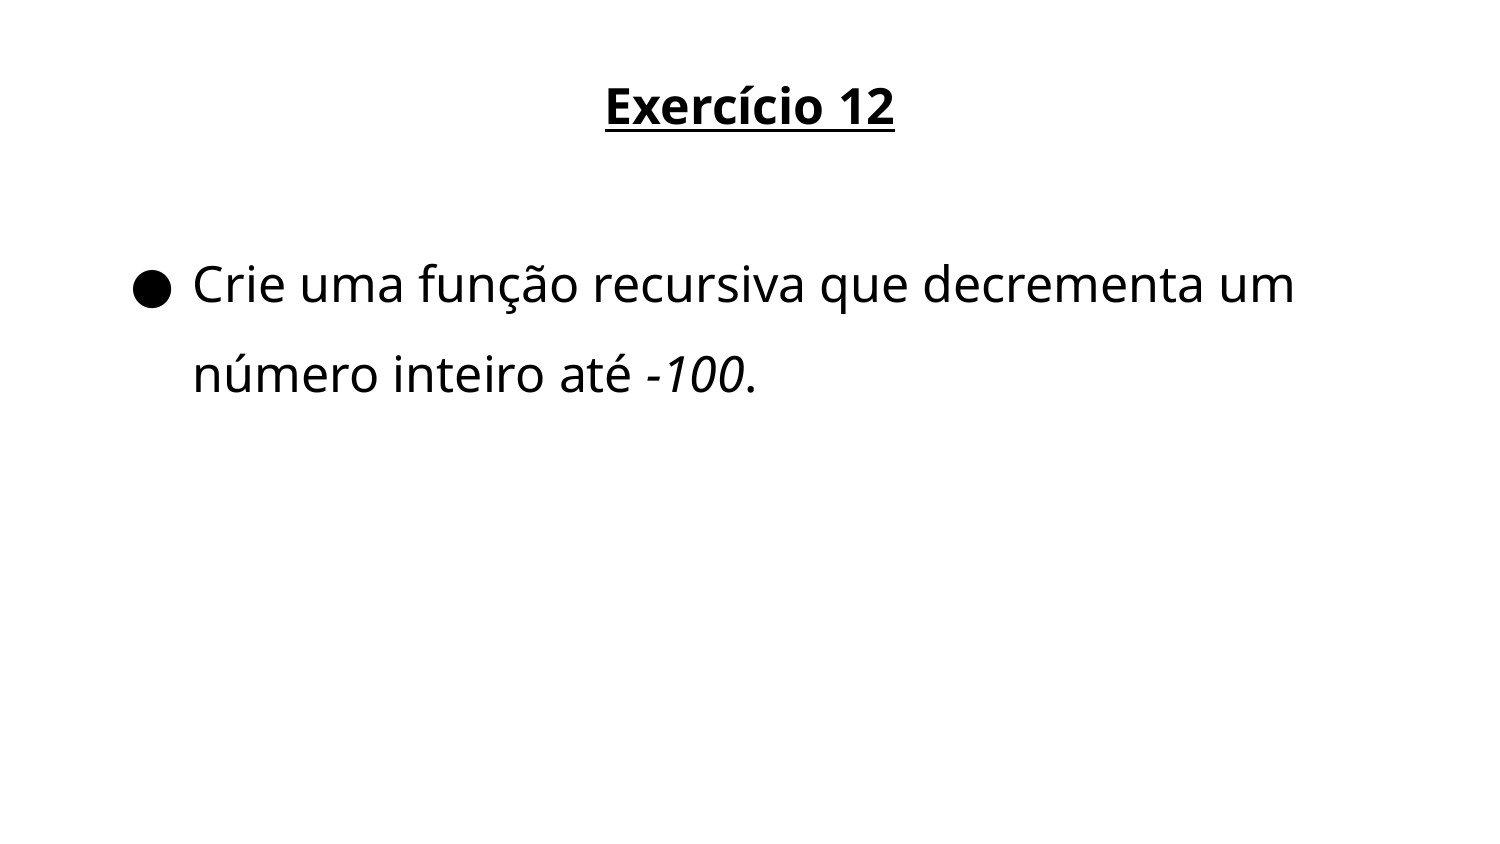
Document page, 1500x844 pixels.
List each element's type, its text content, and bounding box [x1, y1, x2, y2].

text_box Crie uma função recursiva que decrementa um número inteiro até -100. [102, 208, 1397, 823]
text_box Exercício 12 [0, 1, 1500, 208]
